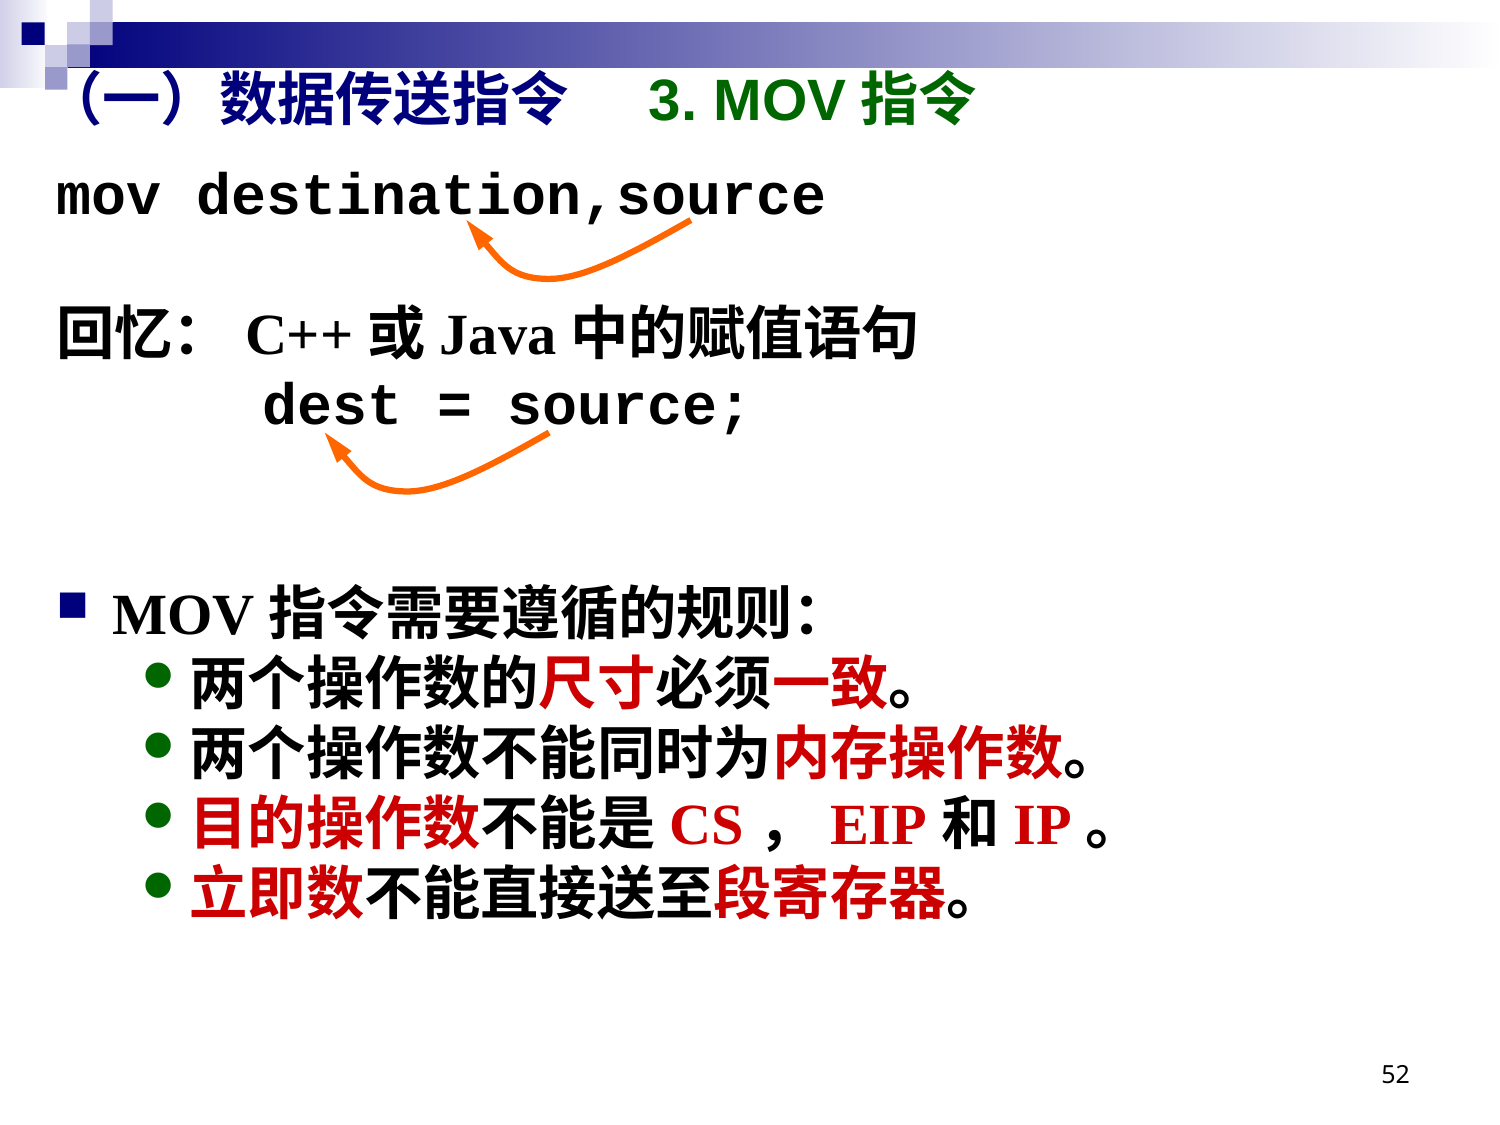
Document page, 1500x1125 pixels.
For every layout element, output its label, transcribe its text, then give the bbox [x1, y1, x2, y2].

list mov destination,source 回忆：C++或Java中的赋值语句 dest = source; MOV指令需要遵循的规则： 两个操作数的尺寸必须一致。 两个操作数不能同时为内存操作数。 目的操作数不能是CS，EIP和IP。 立即数不能直接送至段寄存器。 [40, 148, 1471, 1107]
title （一）数据传送指令 3. MOV指令 [29, 54, 1471, 138]
text_box [324, 432, 550, 492]
text_box [466, 219, 691, 280]
